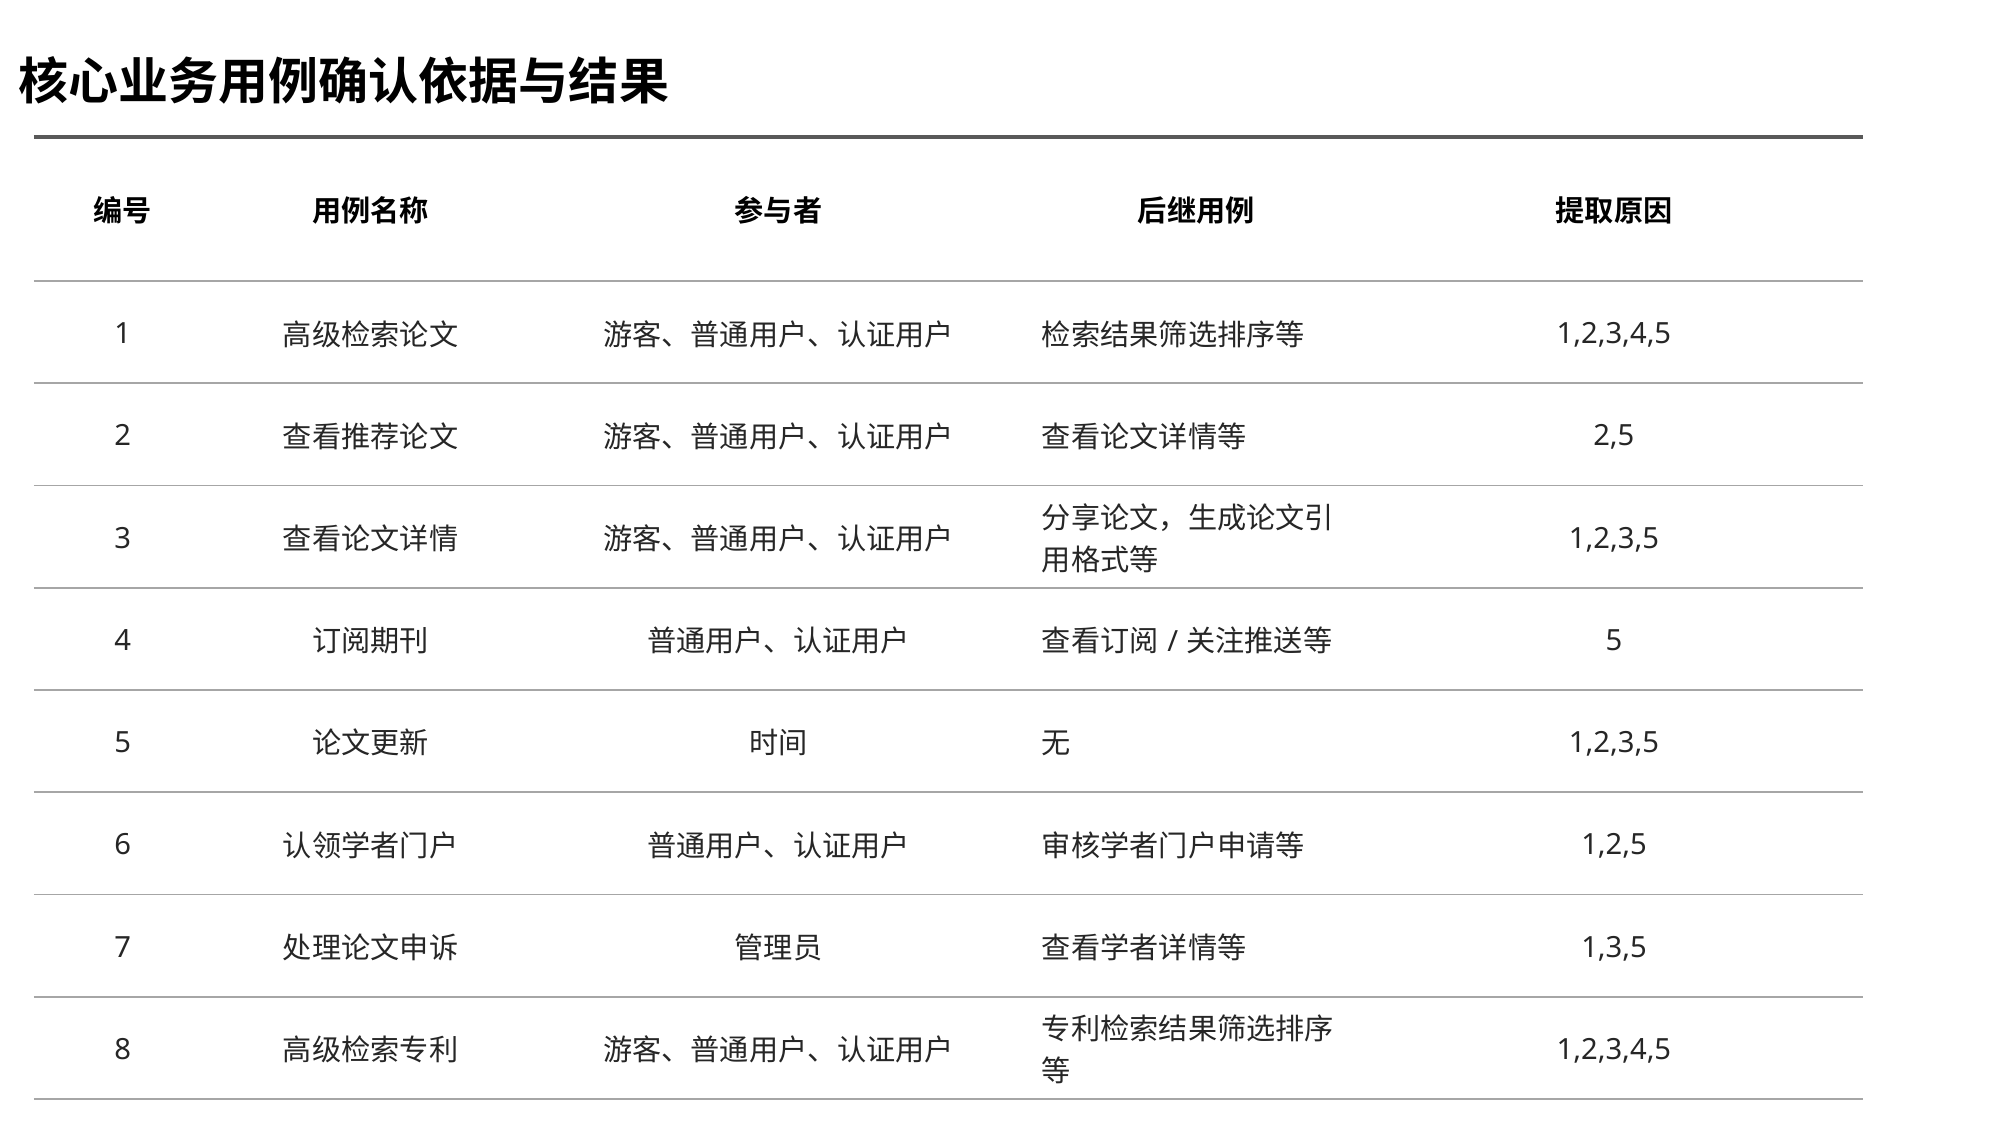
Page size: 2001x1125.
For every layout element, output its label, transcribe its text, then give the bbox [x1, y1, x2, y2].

table_cell 高级检索专利 [212, 998, 529, 1098]
table_cell 5 [1365, 589, 1863, 689]
table_cell 1 [34, 282, 212, 382]
table_cell 4 [34, 589, 212, 689]
table_cell 3 [34, 486, 212, 587]
table_cell 7 [34, 895, 212, 996]
table_cell 时间 [529, 691, 1028, 791]
table_cell 2 [34, 384, 212, 485]
table_cell 1,3,5 [1365, 895, 1863, 996]
table_cell 论文更新 [212, 691, 529, 791]
table_cell 1,2,5 [1365, 793, 1863, 894]
table_cell 订阅期刊 [212, 589, 529, 689]
table_cell 查看论文详情 [212, 486, 529, 587]
text_box 核心业务用例确认依据与结果 [4, 41, 684, 117]
table_cell 查看推荐论文 [212, 384, 529, 485]
table_cell 5 [34, 691, 212, 791]
table_cell 处理论文申诉 [212, 895, 529, 996]
table_cell 普通用户、认证用户 [529, 589, 1028, 689]
table_cell 查看学者详情等 [1028, 895, 1365, 996]
table_header 用例名称 [212, 139, 529, 280]
table_cell 普通用户、认证用户 [529, 793, 1028, 894]
table_cell 游客、普通用户、认证用户 [529, 384, 1028, 485]
table_cell 游客、普通用户、认证用户 [529, 282, 1028, 382]
table_cell 1,2,3,4,5 [1365, 998, 1863, 1098]
table_header 编号 [34, 139, 212, 280]
table_cell 查看订阅/关注推送等 [1028, 589, 1365, 689]
table_header 参与者 [529, 139, 1028, 280]
table_cell 6 [34, 793, 212, 894]
table_cell 8 [34, 998, 212, 1098]
table_cell 专利检索结果筛选排序等 [1028, 998, 1365, 1098]
table_cell 1,2,3,5 [1365, 486, 1863, 587]
table_cell 游客、普通用户、认证用户 [529, 486, 1028, 587]
table_header 后继用例 [1028, 139, 1365, 280]
table_cell 认领学者门户 [212, 793, 529, 894]
table_cell 管理员 [529, 895, 1028, 996]
table_cell 无 [1028, 691, 1365, 791]
table_cell 分享论文，生成论文引用格式等 [1028, 486, 1365, 587]
table_cell 2,5 [1365, 384, 1863, 485]
table_cell 1,2,3,4,5 [1365, 282, 1863, 382]
table_cell 检索结果筛选排序等 [1028, 282, 1365, 382]
table_cell 游客、普通用户、认证用户 [529, 998, 1028, 1098]
table_header 提取原因 [1365, 139, 1863, 280]
table_cell 1,2,3,5 [1365, 691, 1863, 791]
table_cell 审核学者门户申请等 [1028, 793, 1365, 894]
table_cell 高级检索论文 [212, 282, 529, 382]
table_cell 查看论文详情等 [1028, 384, 1365, 485]
